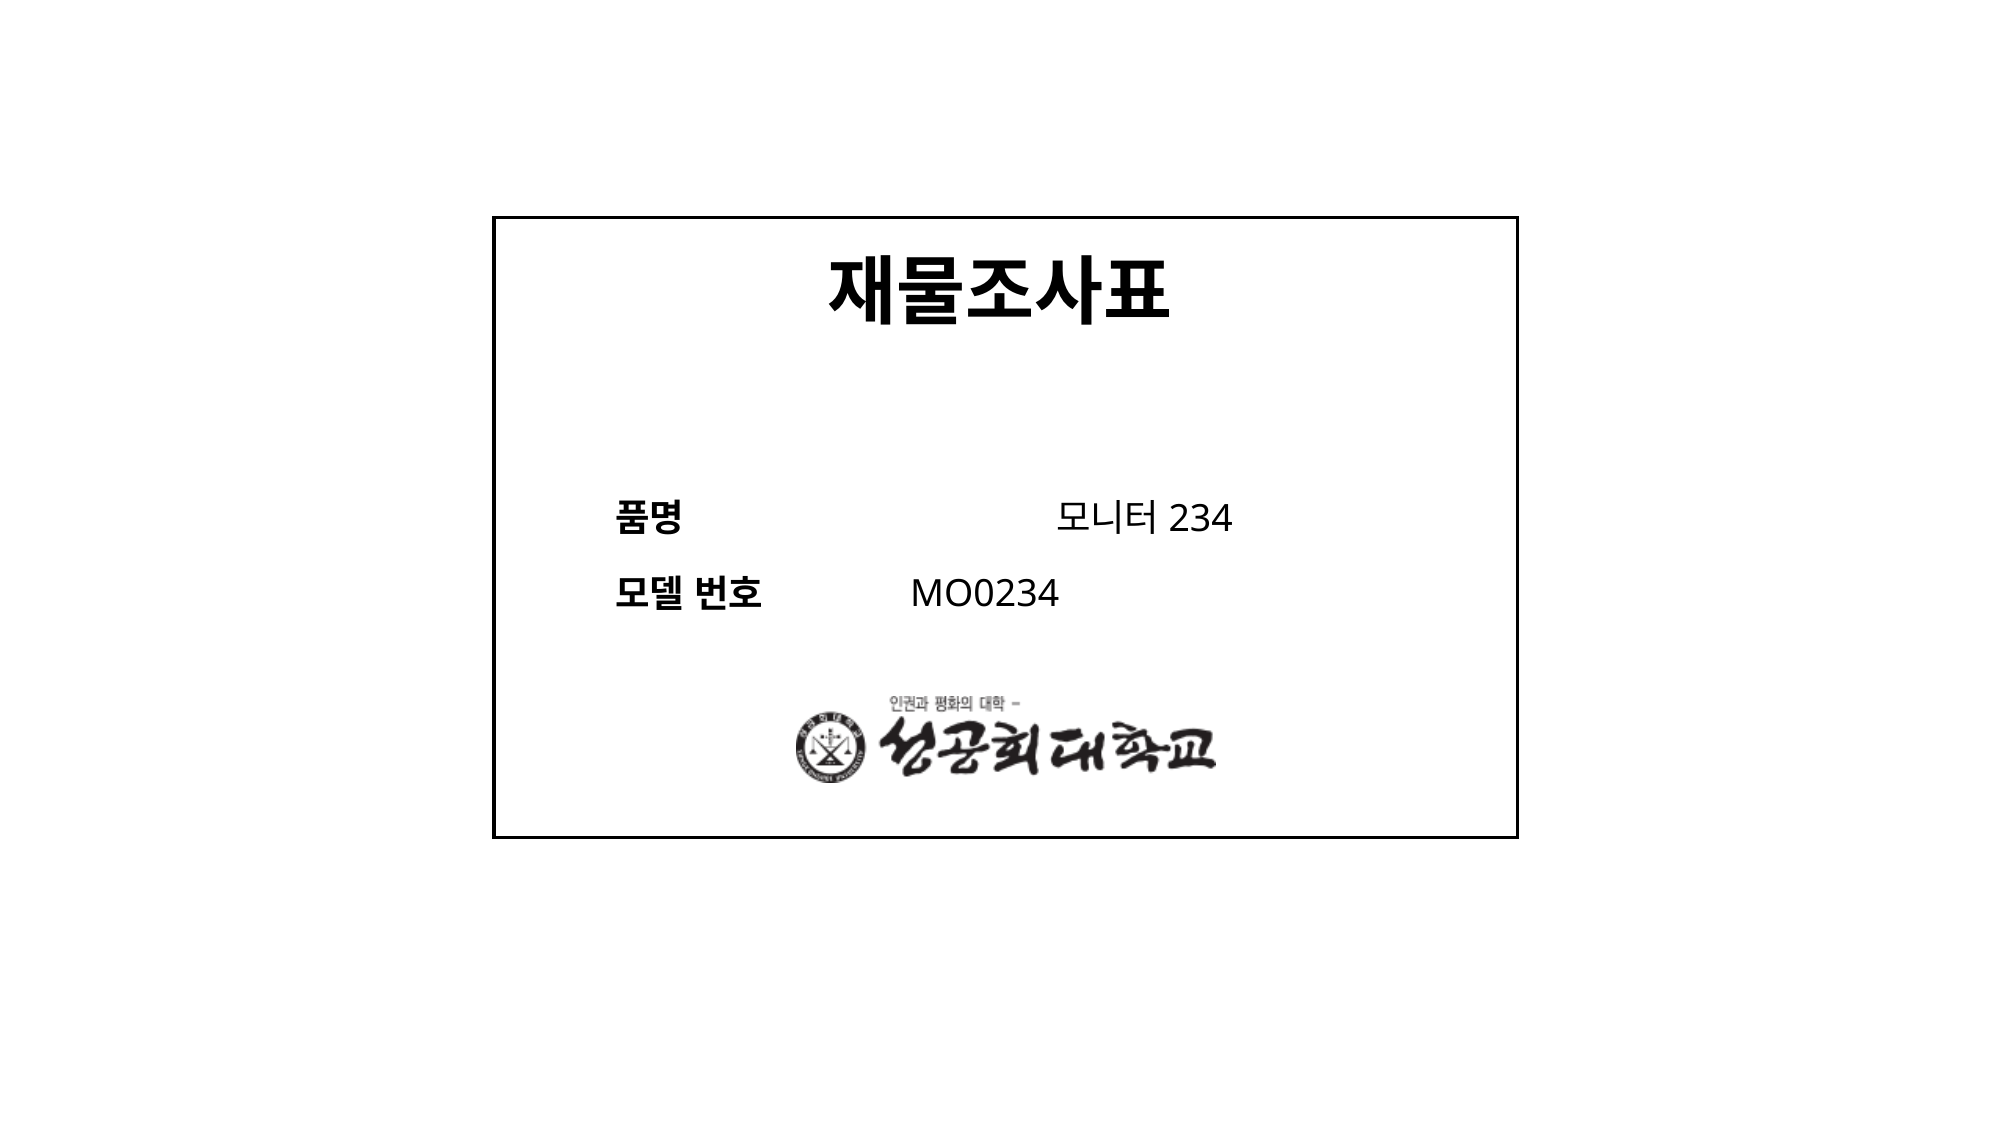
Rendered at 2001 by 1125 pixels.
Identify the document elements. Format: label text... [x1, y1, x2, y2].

text_box MO0234 [895, 561, 1394, 622]
text_box 품명 [600, 486, 820, 547]
picture [796, 696, 1216, 784]
text_box 재물조사표 [812, 235, 1188, 341]
text_box [492, 216, 1519, 839]
text_box 모델 번호 [600, 562, 820, 623]
text_box 모니터234 [1041, 486, 1249, 547]
